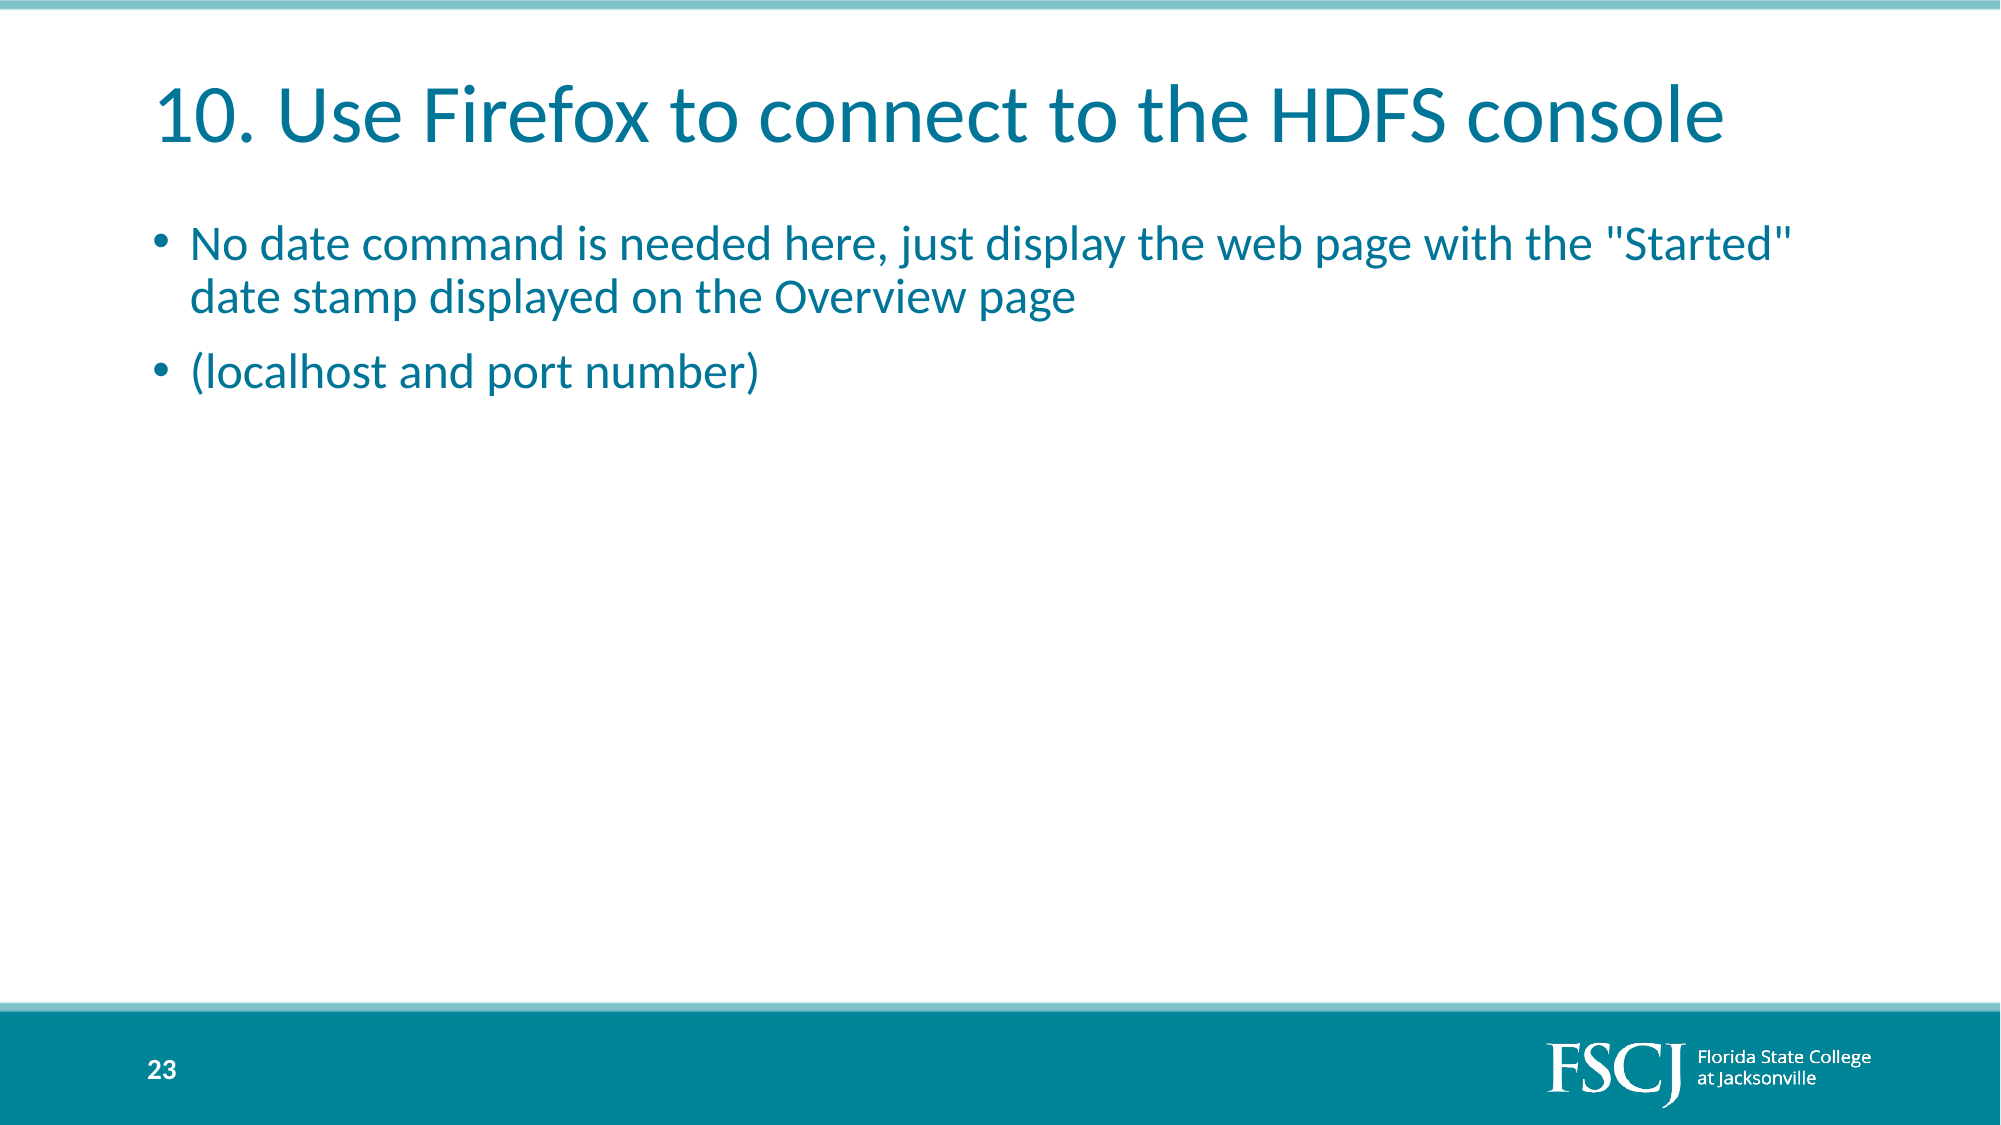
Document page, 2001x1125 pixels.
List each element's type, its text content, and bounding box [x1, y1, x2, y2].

title 10. Use Firefox to connect to the HDFS console [137, 47, 1863, 185]
picture [0, 0, 2001, 1125]
list No date command is needed here, just display the web page with the "Started" date stamp displayed on the Overview page (localhost and port number) [137, 209, 1863, 986]
